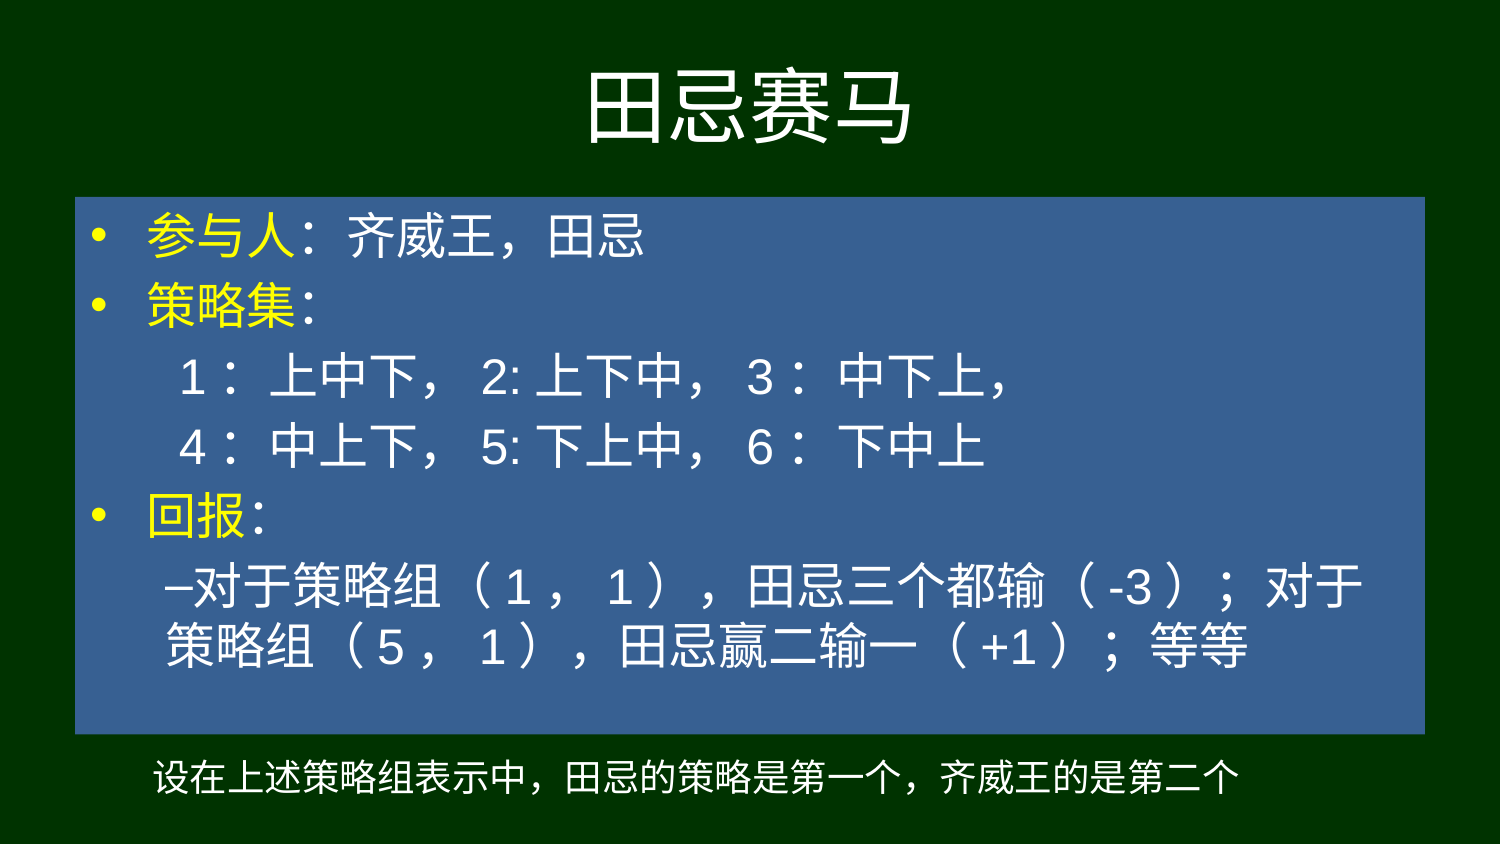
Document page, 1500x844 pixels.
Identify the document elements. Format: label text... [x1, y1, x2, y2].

list 参与人：齐威王，田忌 策略集： 1：上中下，2:上下中，3：中下上， 4：中上下，5:下上中，6：下中上 回报： 对于策略组（1，1），田忌三个都输（-3）；对于策略组（5，1），田忌赢二输一（+1）；等等 [75, 196, 1425, 735]
text_box 设在上述策略组表示中，田忌的策略是第一个，齐威王的是第二个 [137, 746, 1350, 807]
title 田忌赛马 [75, 34, 1425, 175]
